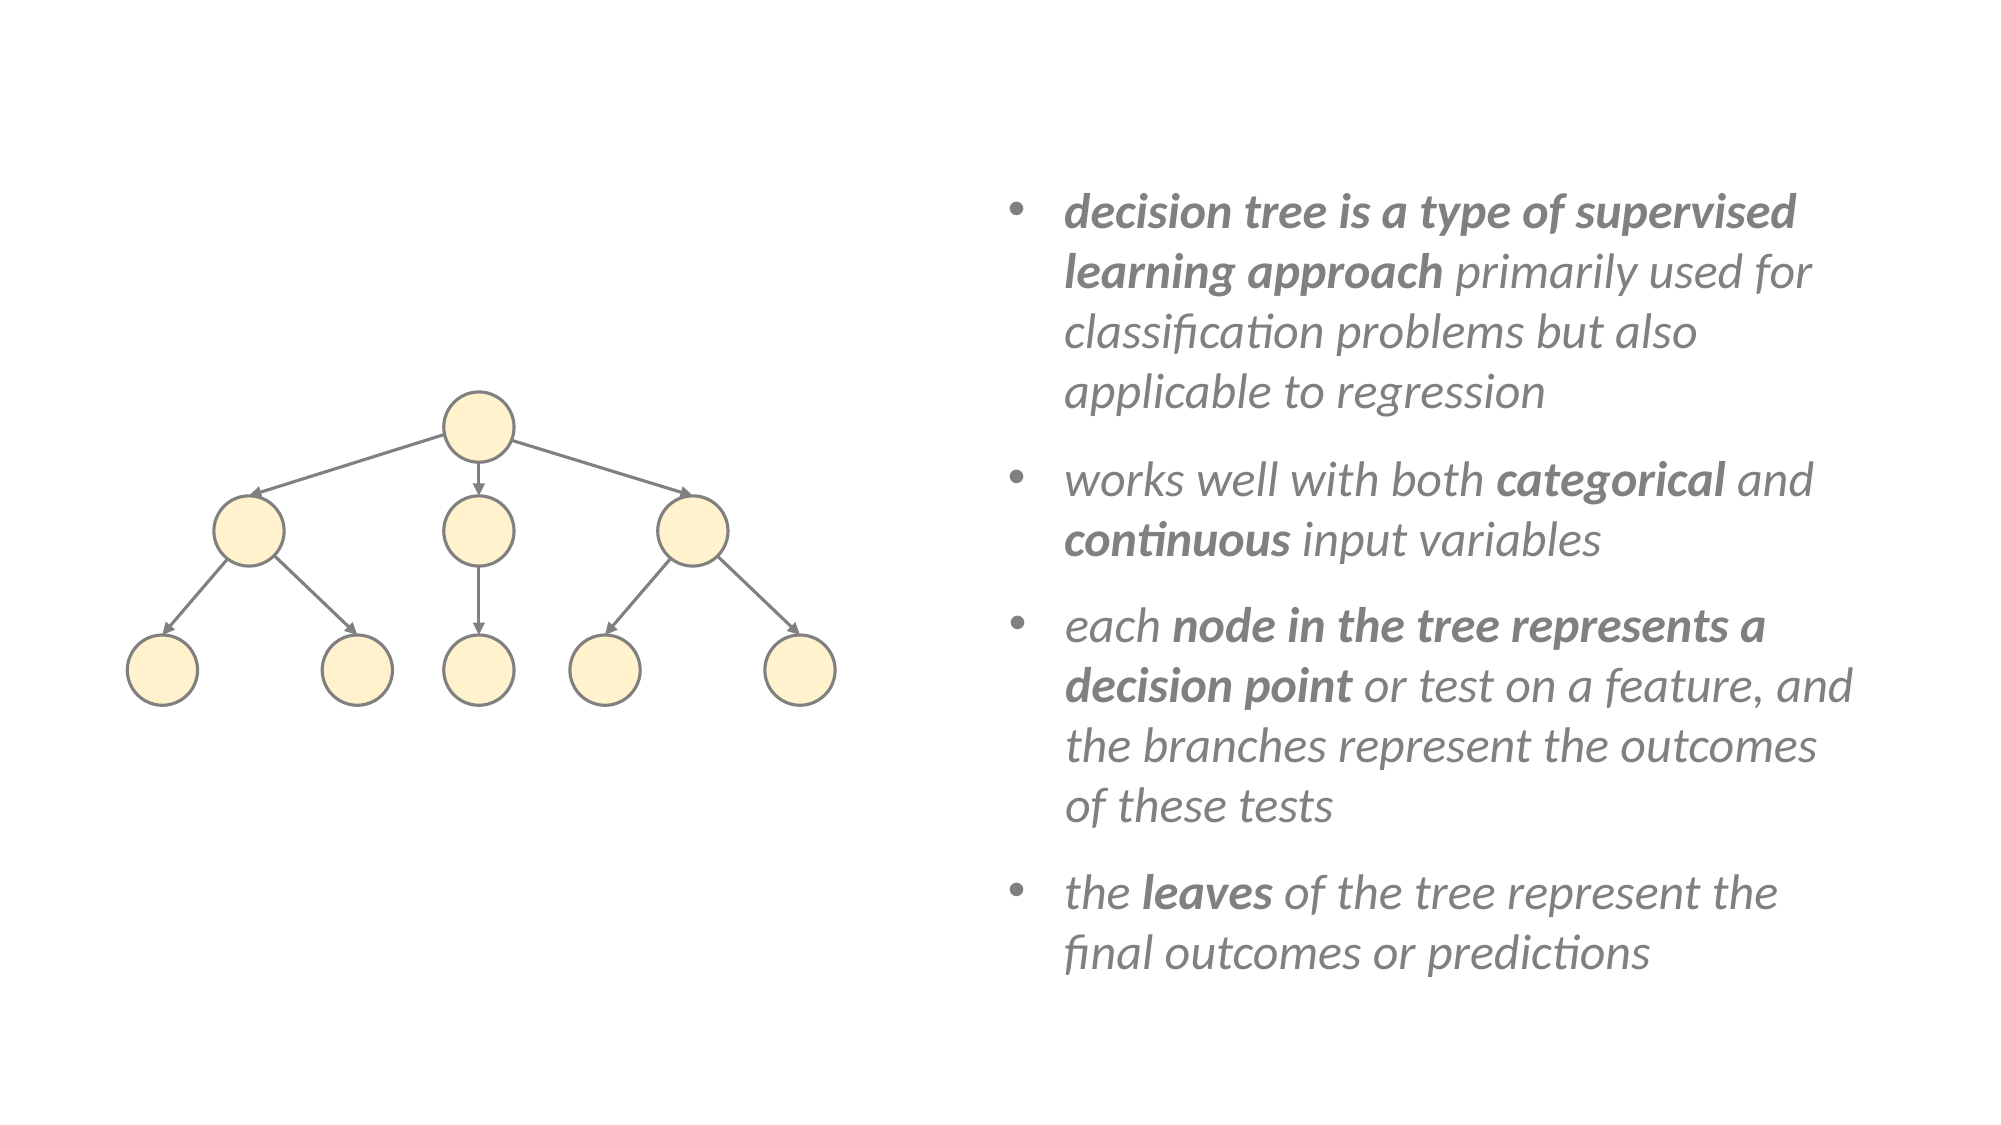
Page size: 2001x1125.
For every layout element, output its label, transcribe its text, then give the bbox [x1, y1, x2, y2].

text_box the leaves of the tree represent the final outcomes or predictions [993, 852, 1844, 987]
text_box decision tree is a type of supervised learning approach primarily used for classification problems but also applicable to regression [993, 171, 1858, 426]
text_box each node in the tree represents a decision point or test on a feature, and the branches represent the outcomes of these tests [994, 584, 1875, 840]
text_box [127, 391, 836, 706]
text_box works well with both categorical and continuous input variables [993, 438, 1844, 574]
